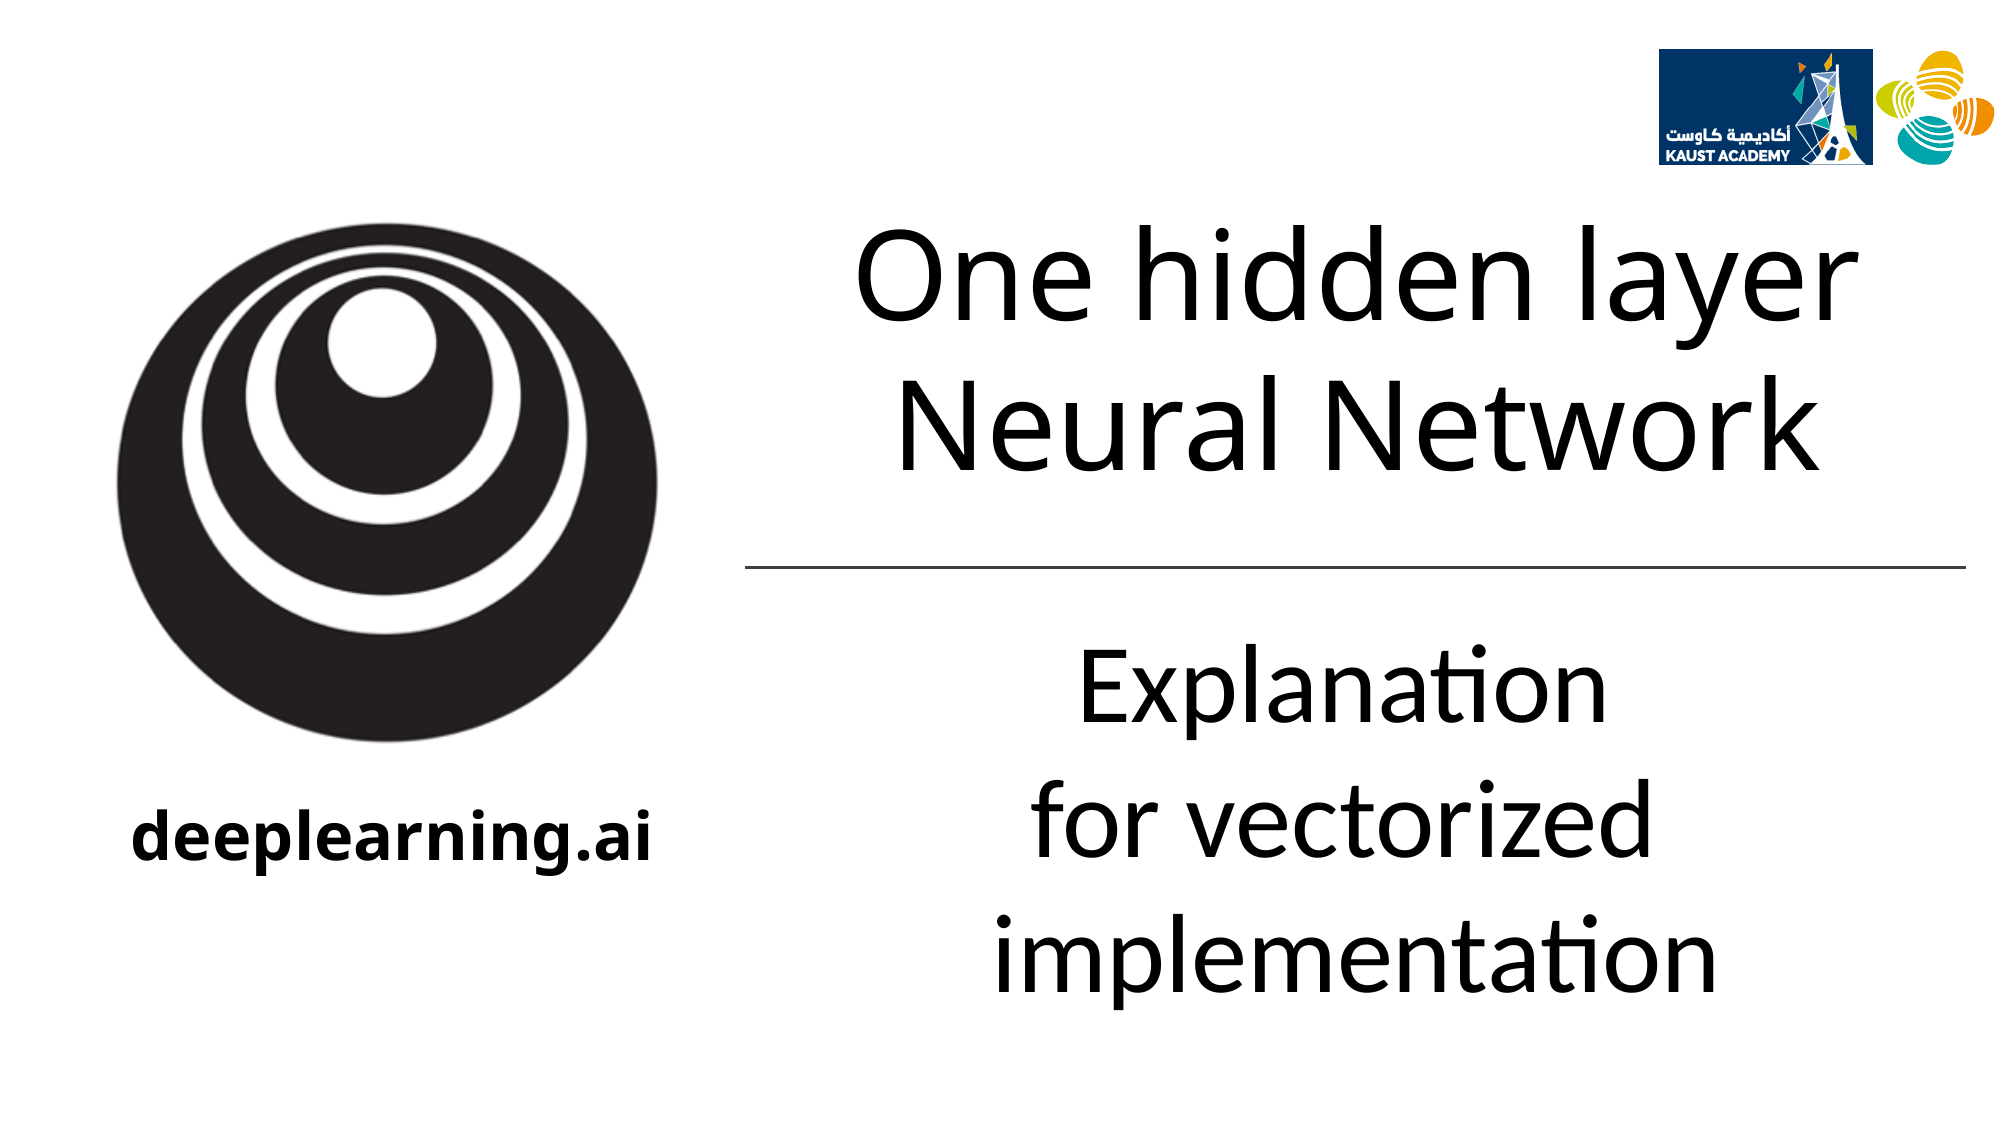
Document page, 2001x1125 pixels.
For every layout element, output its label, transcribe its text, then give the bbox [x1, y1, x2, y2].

text_box Explanation for vectorized implementation [976, 603, 1737, 1023]
picture [77, 186, 708, 797]
picture [1659, 49, 2000, 165]
text_box One hidden layer Neural Network [759, 188, 1954, 503]
